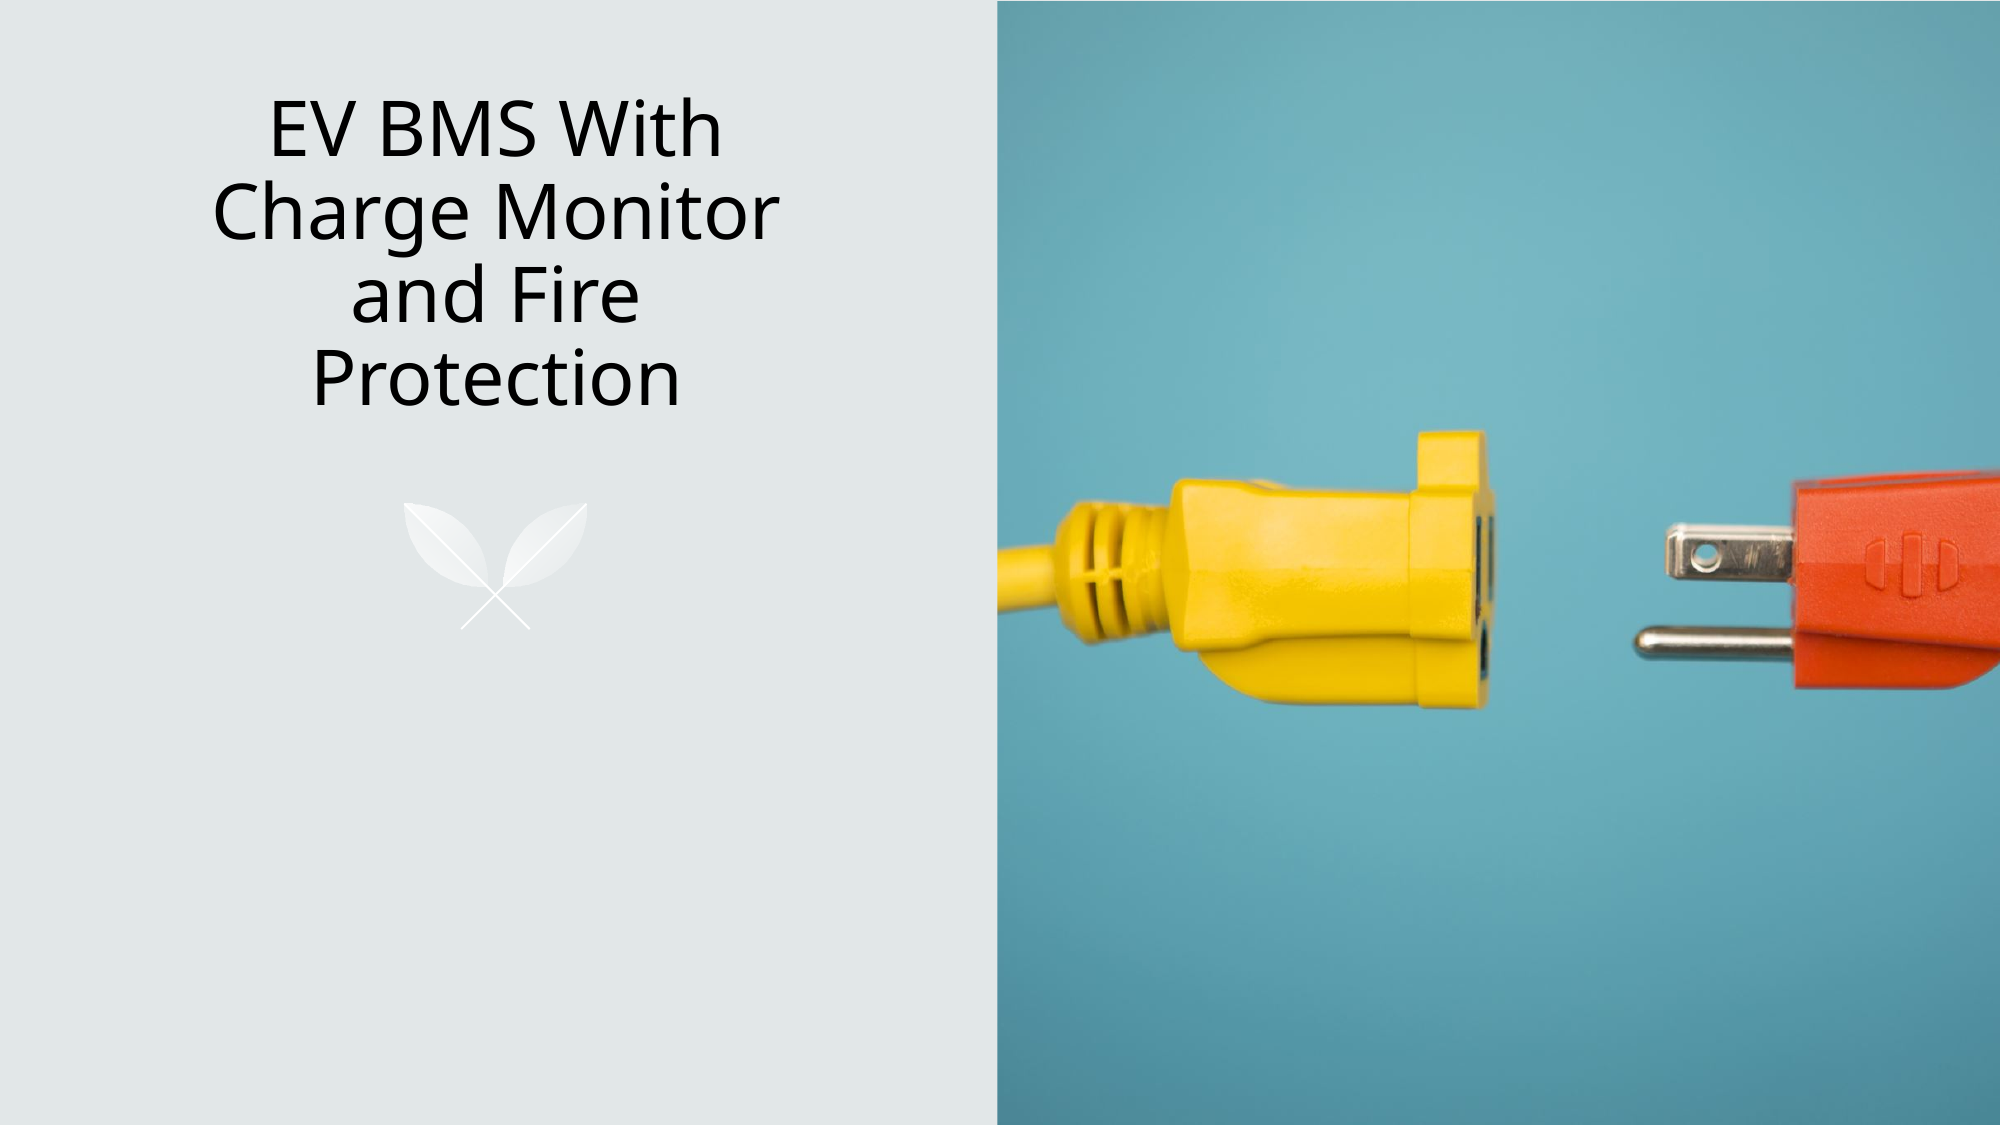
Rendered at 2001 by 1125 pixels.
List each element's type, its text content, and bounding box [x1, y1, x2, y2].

text_box [0, 0, 997, 1125]
picture [997, 0, 2000, 1125]
title EV BMS With Charge Monitor and Fire Protection [162, 64, 831, 431]
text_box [314, 465, 679, 660]
